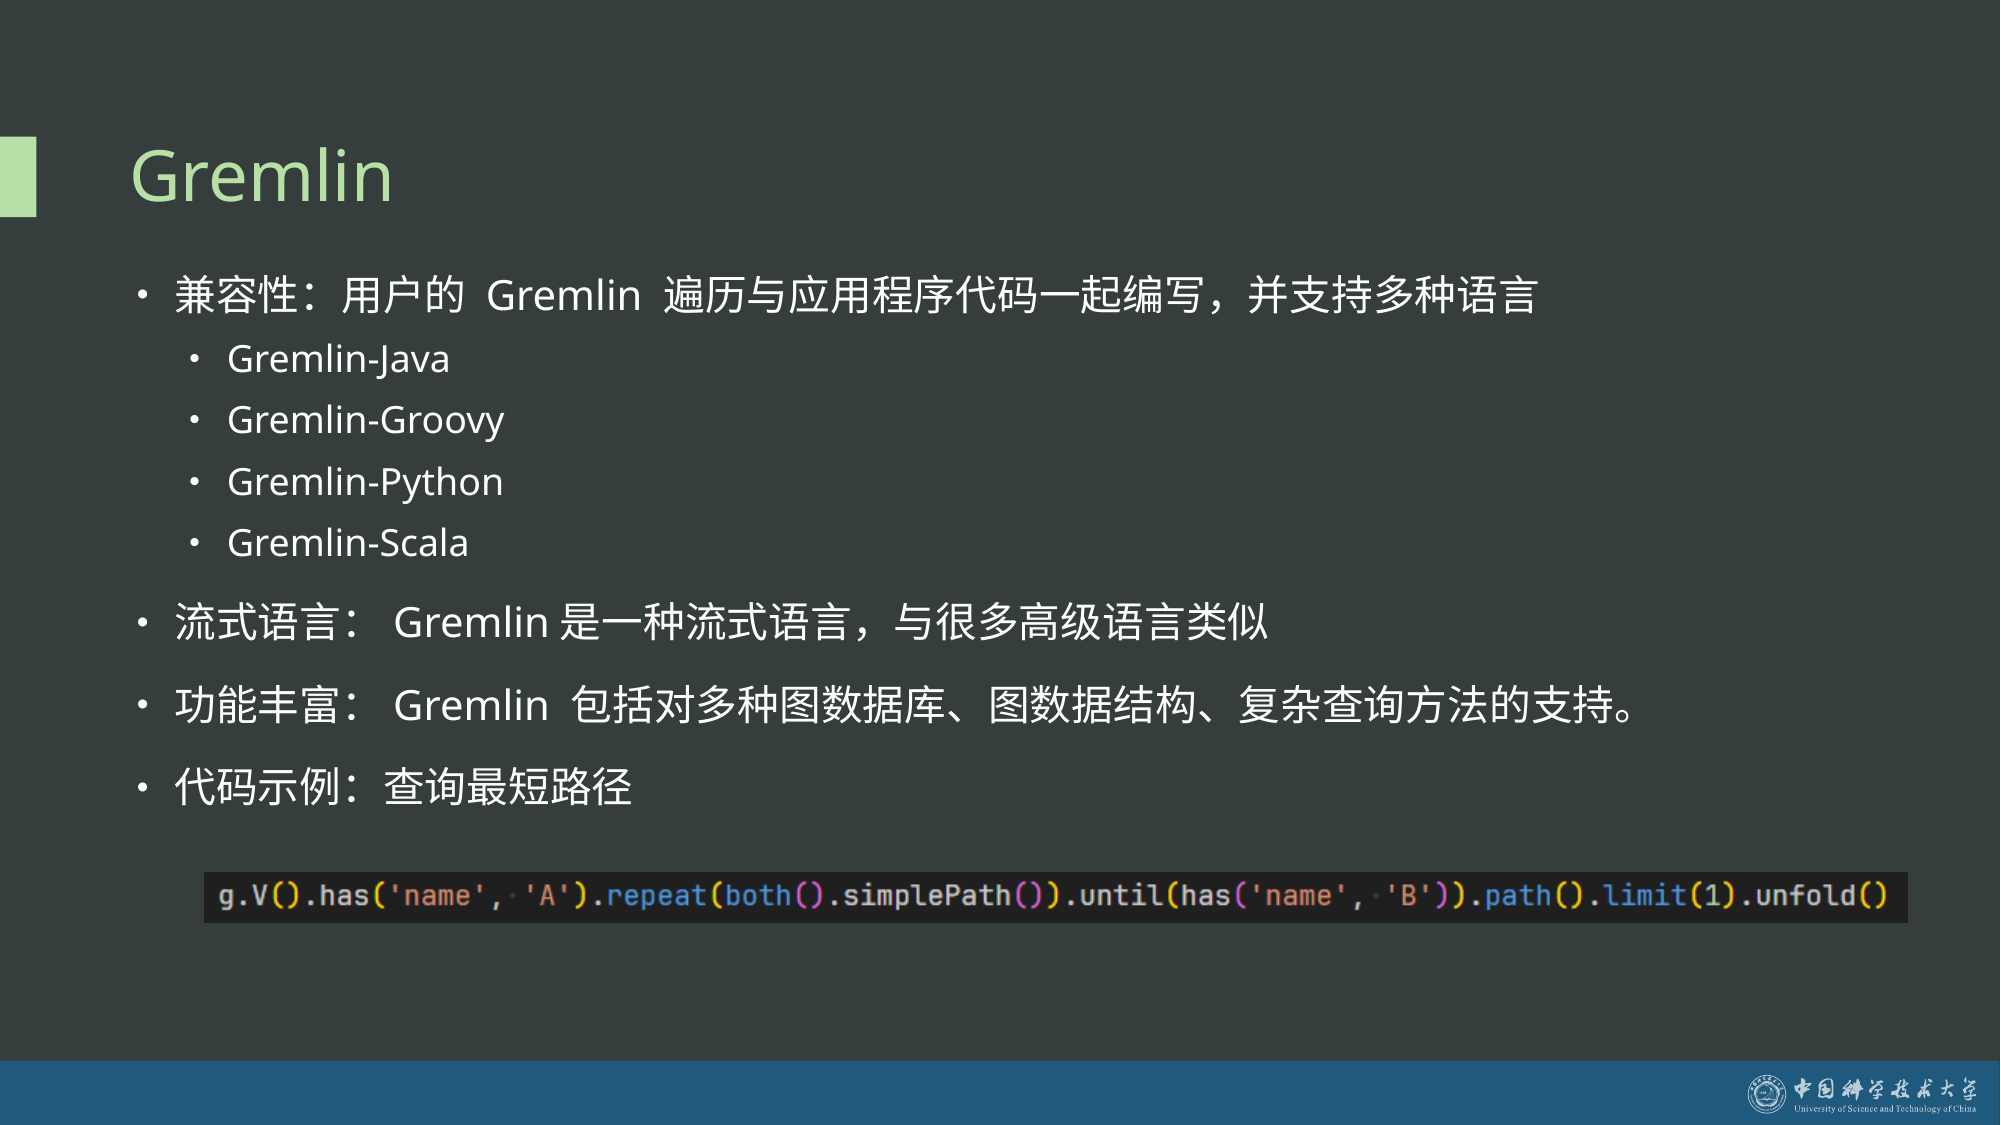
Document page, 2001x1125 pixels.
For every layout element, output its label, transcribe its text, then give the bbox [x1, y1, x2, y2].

picture [204, 872, 1908, 923]
list 兼容性：用户的 Gremlin 遍历与应用程序代码一起编写，并支持多种语言 Gremlin-Java Gremlin-Groovy Gremlin-Python Gremlin-Scala 流式语言：Gremlin是一种流式语言，与很多高级语言类似 功能丰富：Gremlin 包括对多种图数据库、图数据结构、复杂查询方法的支持。 代码示例：查询最短路径 [114, 266, 1886, 990]
title Gremlin [114, 76, 1886, 224]
